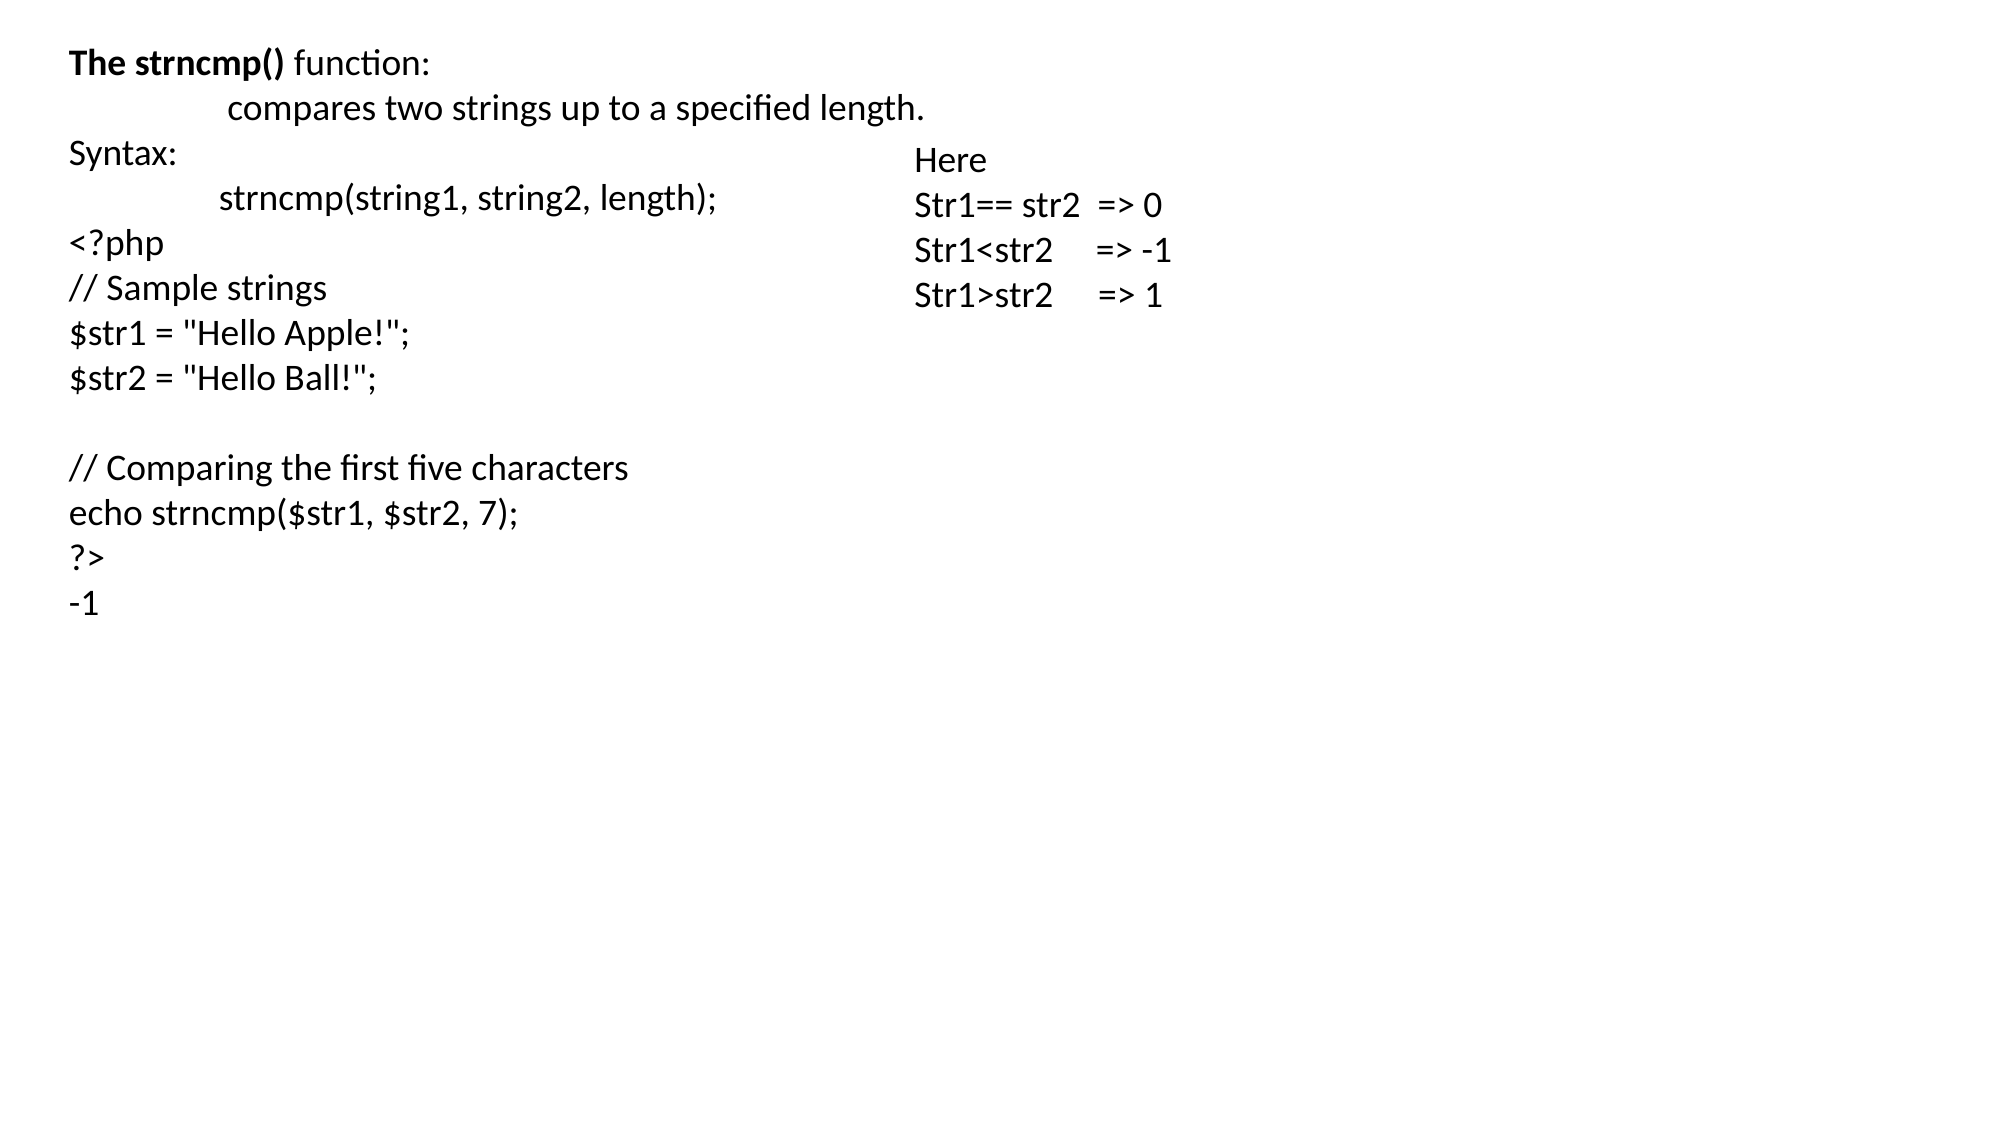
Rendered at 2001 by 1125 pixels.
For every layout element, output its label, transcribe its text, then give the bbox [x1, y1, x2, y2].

text_box Here Str1== str2 => 0 Str1<str2 => -1 Str1>str2 => 1 [899, 127, 1900, 323]
text_box The strncmp() function: compares two strings up to a specified length. Syntax: strncmp(string1, string2, length); <?php // Sample strings $str1 = "Hello Apple!"; $str2 = "Hello Ball!"; // Comparing the first five characters echo strncmp($str1, $str2, 7); ?> -1 [54, 30, 1416, 721]
